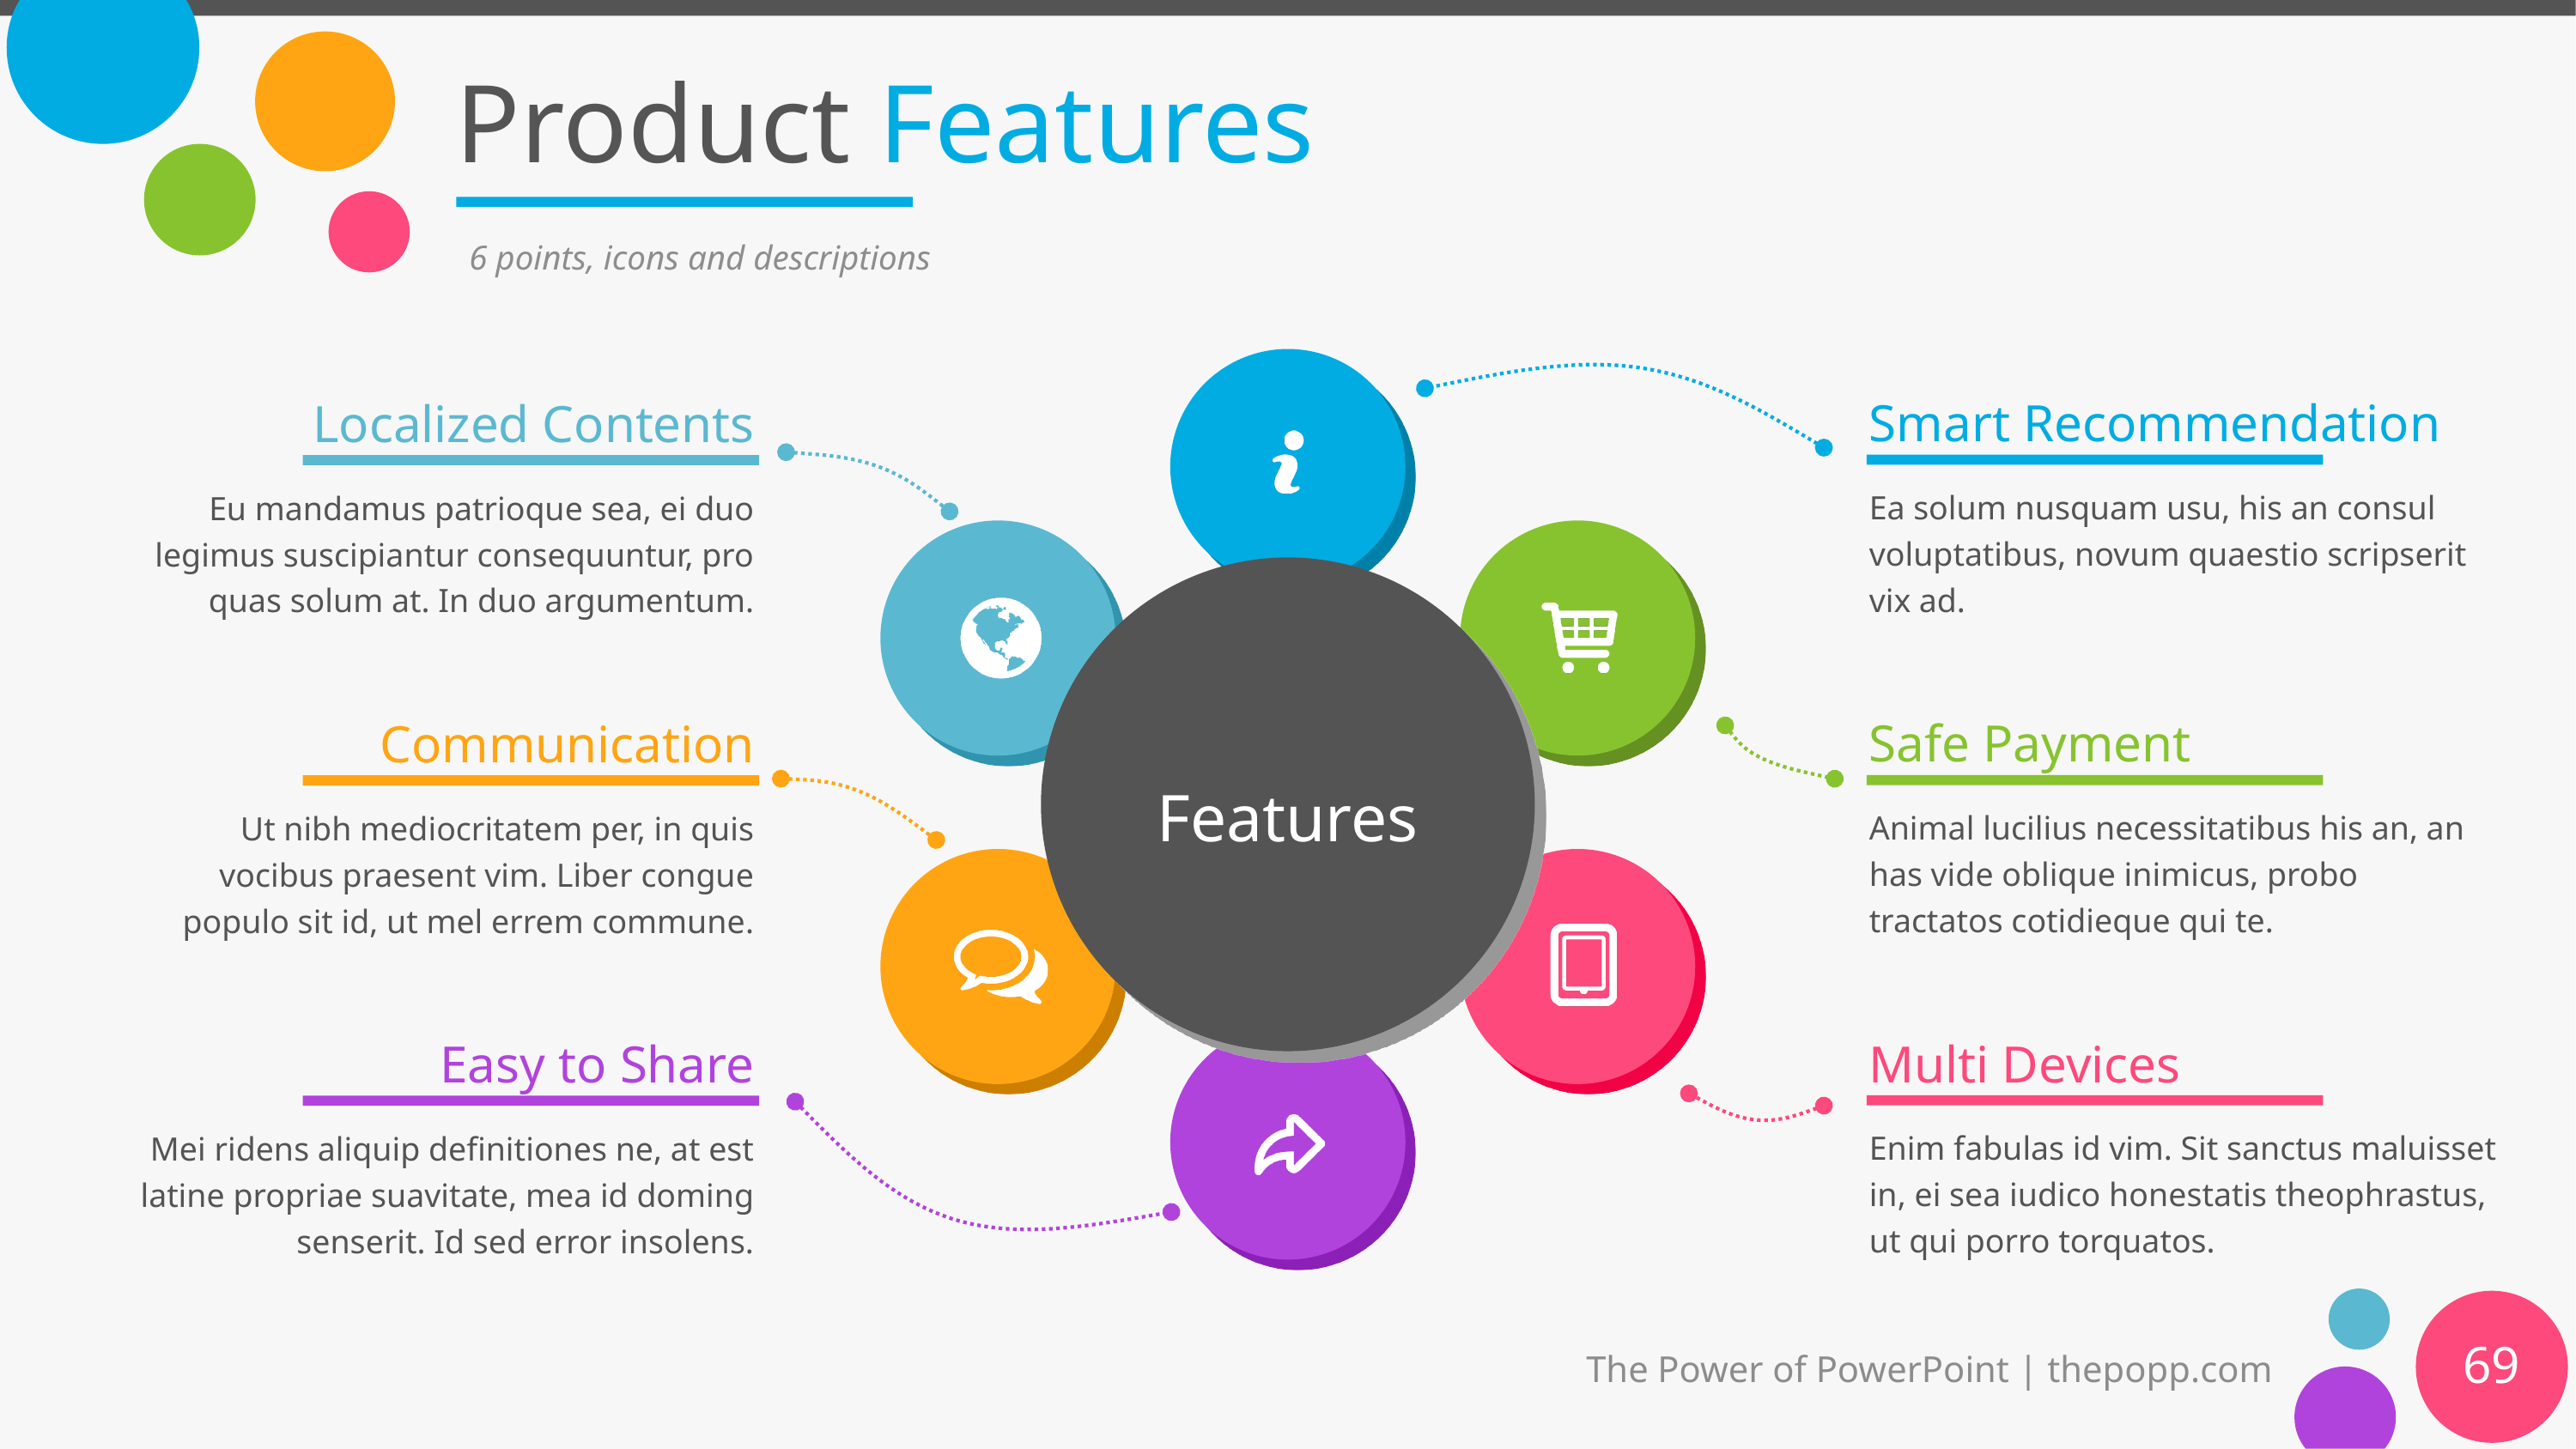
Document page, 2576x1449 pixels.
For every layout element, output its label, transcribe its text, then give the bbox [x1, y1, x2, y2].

list Ut nibh mediocritatem per, in quis vocibus praesent vim. Liber congue populo sit id, ut mel errem commune. [100, 789, 778, 961]
picture [953, 591, 1048, 686]
footer The Power of PowerPoint | thepopp.com [1479, 1332, 2296, 1410]
list Mei ridens aliquip definitiones ne, at est latine propriae suavitate, mea id doming senserit. Id sed error insolens. [100, 1109, 778, 1282]
list Communication [104, 682, 778, 785]
picture [953, 919, 1048, 1014]
list Smart Recommendation [1846, 361, 2520, 464]
picture [1534, 919, 1630, 1014]
list Localized Contents [104, 362, 778, 464]
list Safe Payment [1846, 682, 2520, 784]
title Product Features [433, 34, 2454, 204]
list Multi Devices [1846, 1003, 2520, 1105]
picture [1285, 431, 1303, 450]
list Animal lucilius necessitatibus his an, an has vide oblique inimicus, probo tractatos cotidieque qui te. [1846, 788, 2523, 961]
list Features [1086, 656, 1489, 961]
slide_number 69 [2415, 1328, 2568, 1406]
list Easy to Share [104, 1003, 778, 1105]
picture [1273, 455, 1299, 494]
list Enim fabulas id vim. Sit sanctus maluisset in, ei sea iudico honestatis theophrastus, ut qui porro torquatos. [1846, 1109, 2523, 1282]
list Ea solum nusquam usu, his an consul voluptatibus, novum quaestio scripserit vix ad. [1846, 468, 2523, 641]
picture [1534, 591, 1630, 686]
list 6 points, icons and descriptions [446, 217, 2465, 288]
list Eu mandamus patrioque sea, ei duo legimus suscipiantur consequuntur, pro quas solum at. In duo argumentum. [100, 469, 778, 641]
picture [1242, 1096, 1338, 1191]
